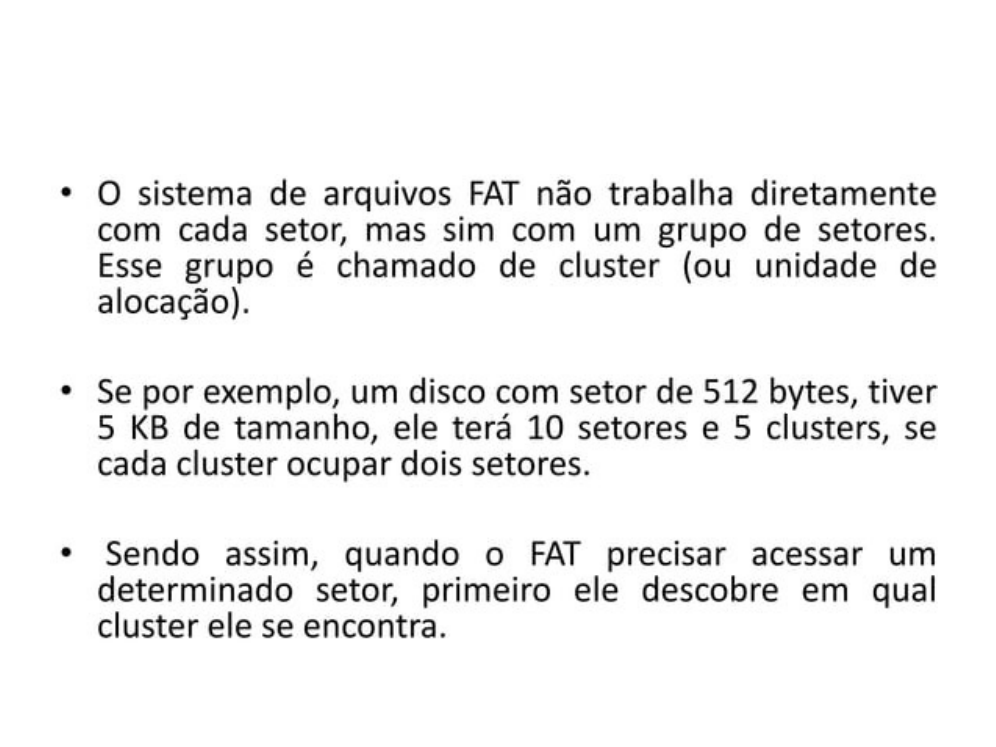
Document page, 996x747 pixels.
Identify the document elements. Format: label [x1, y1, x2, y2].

picture [49, 174, 938, 643]
